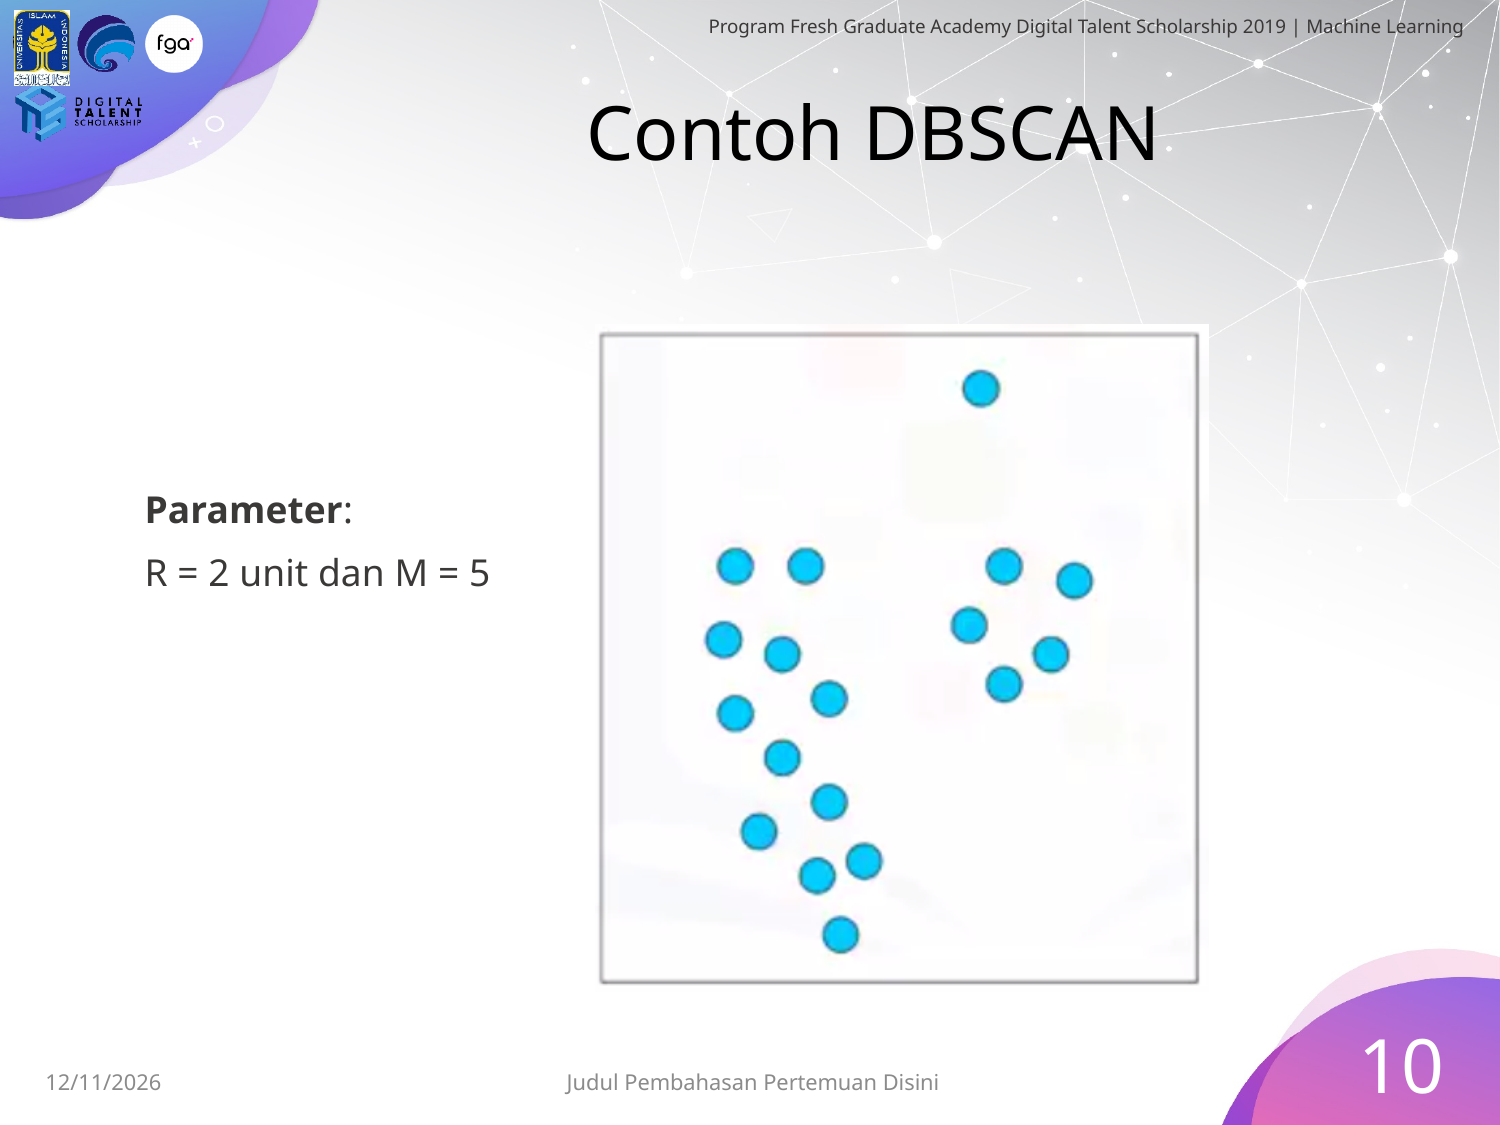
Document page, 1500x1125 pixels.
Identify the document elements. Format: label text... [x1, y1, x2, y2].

picture [0, 0, 1500, 1125]
slide_number 10 [1327, 1025, 1477, 1115]
title Contoh DBSCAN [271, 66, 1477, 207]
footer Judul Pembahasan Pertemuan Disini [386, 1053, 1121, 1114]
text_box Parameter: R = 2 unit dan M = 5 [129, 478, 523, 631]
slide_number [30, 1053, 272, 1114]
